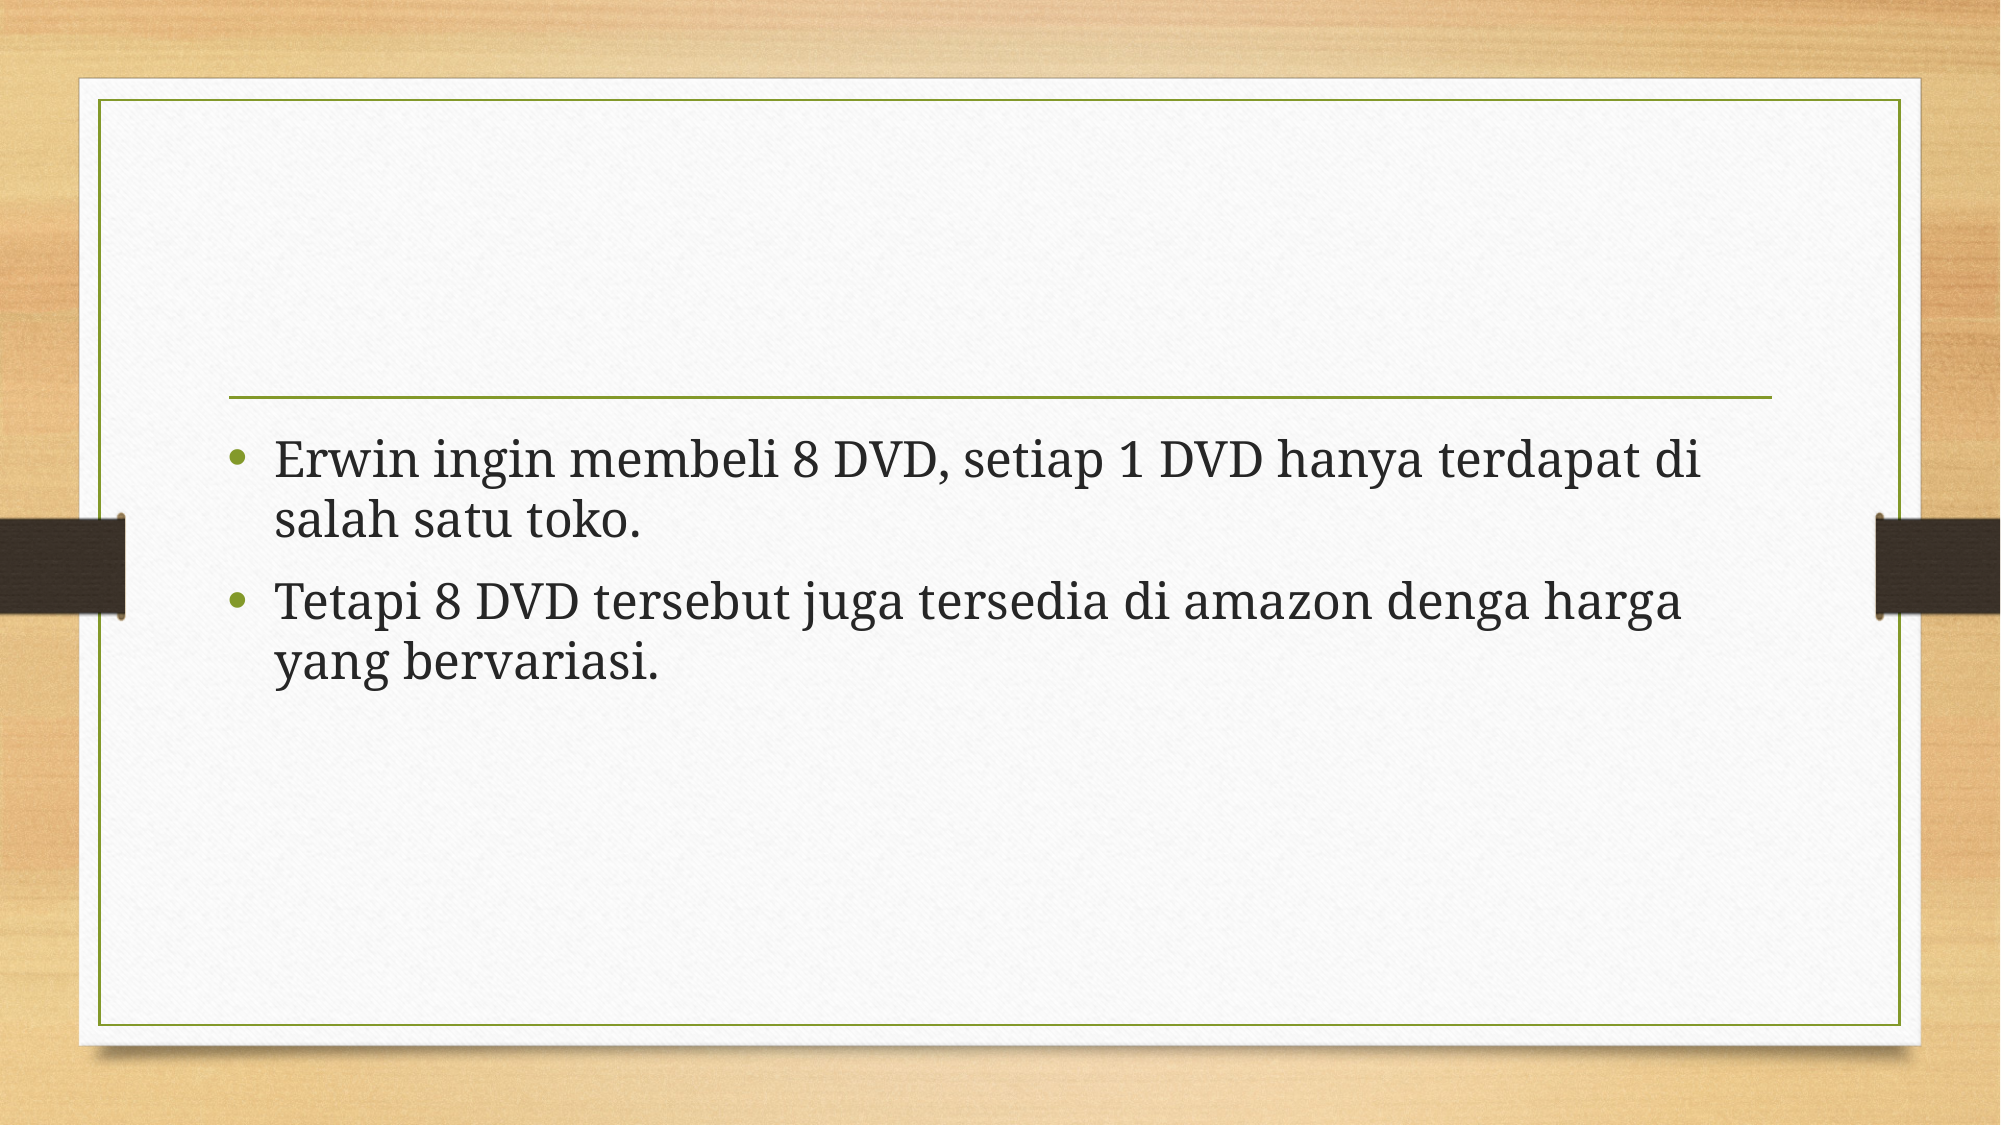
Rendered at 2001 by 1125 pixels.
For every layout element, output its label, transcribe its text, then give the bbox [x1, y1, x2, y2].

picture [0, 0, 2001, 1125]
list Erwin ingin membeli 8 DVD, setiap 1 DVD hanya terdapat di salah satu toko. Tetapi 8 DVD tersebut juga tersedia di amazon denga harga yang bervariasi. [212, 419, 1788, 964]
